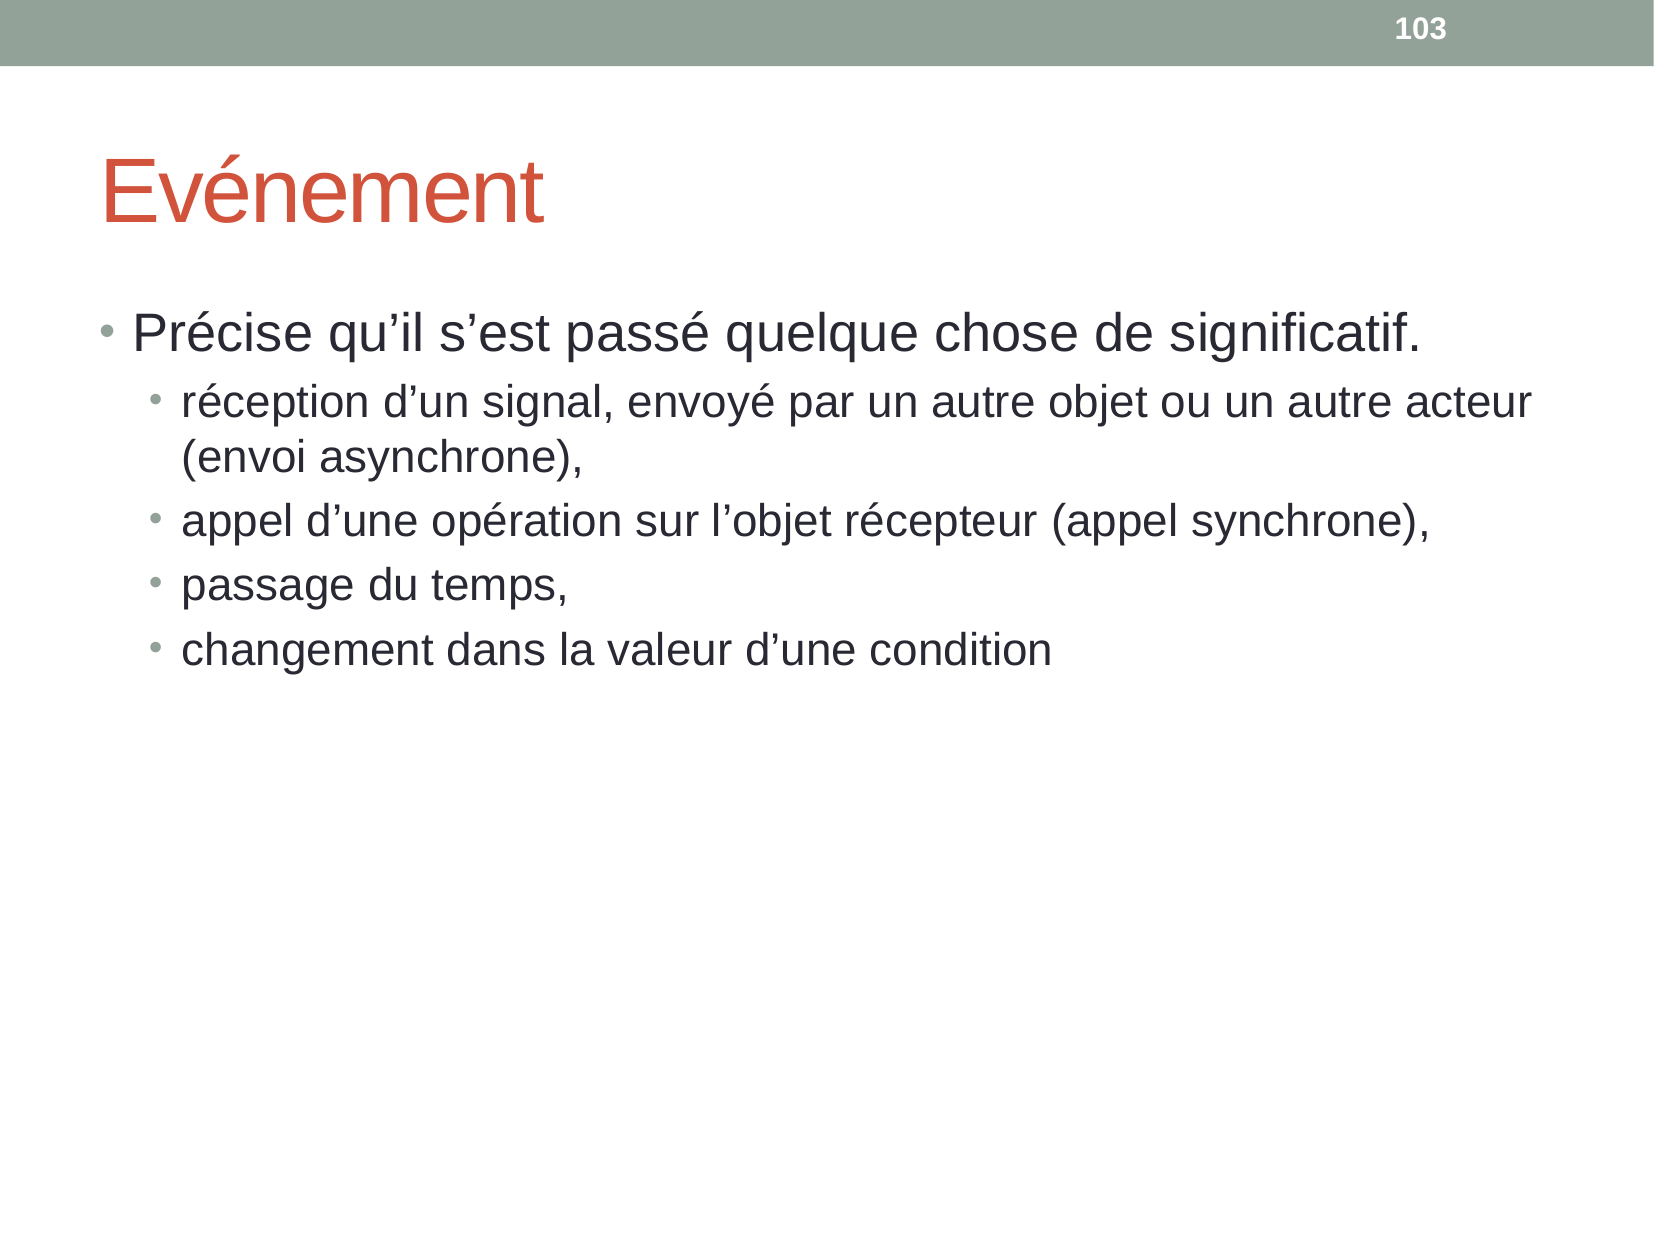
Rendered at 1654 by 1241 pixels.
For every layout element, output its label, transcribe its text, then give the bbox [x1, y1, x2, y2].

list Précise qu’il s’est passé quelque chose de significatif. réception d’un signal, envoyé par un autre objet ou un autre acteur (envoi asynchrone), appel d’une opération sur l’objet récepteur (appel synchrone), passage du temps, changement dans la valeur d’une condition [82, 289, 1571, 1172]
slide_number 103 [1378, 3, 1571, 63]
title Evénement [82, 96, 1571, 276]
